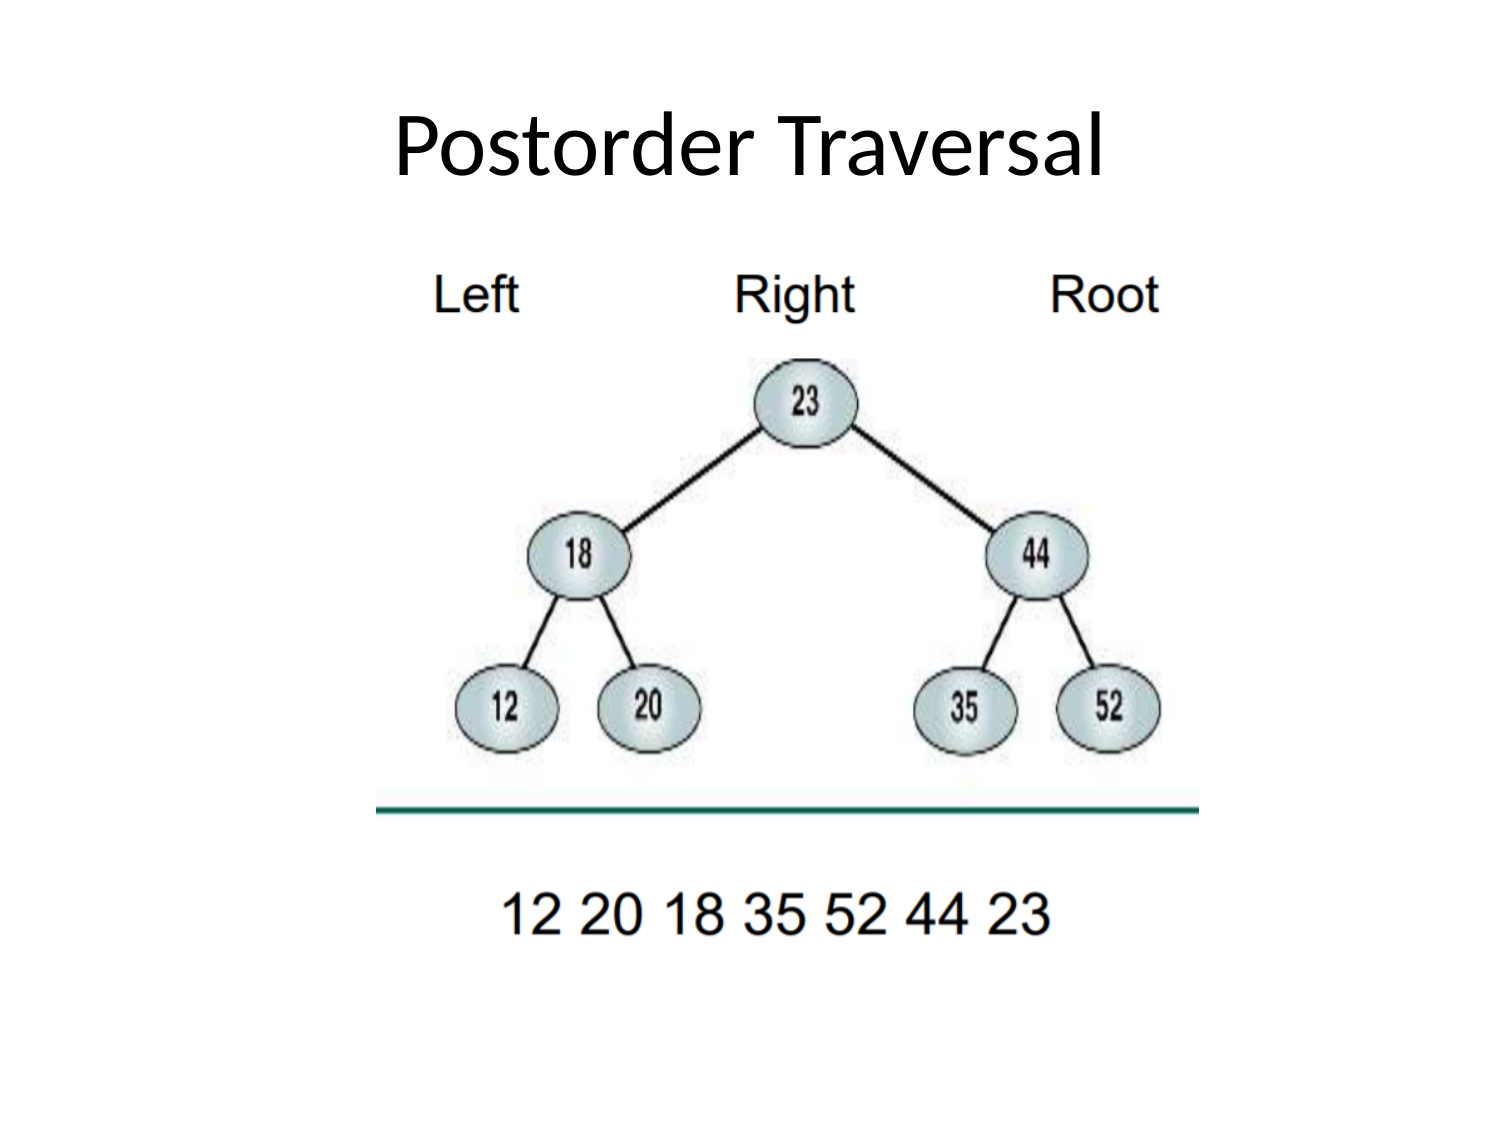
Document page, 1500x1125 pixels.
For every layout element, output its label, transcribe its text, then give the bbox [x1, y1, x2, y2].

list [376, 245, 1199, 979]
title Postorder Traversal [75, 45, 1425, 233]
